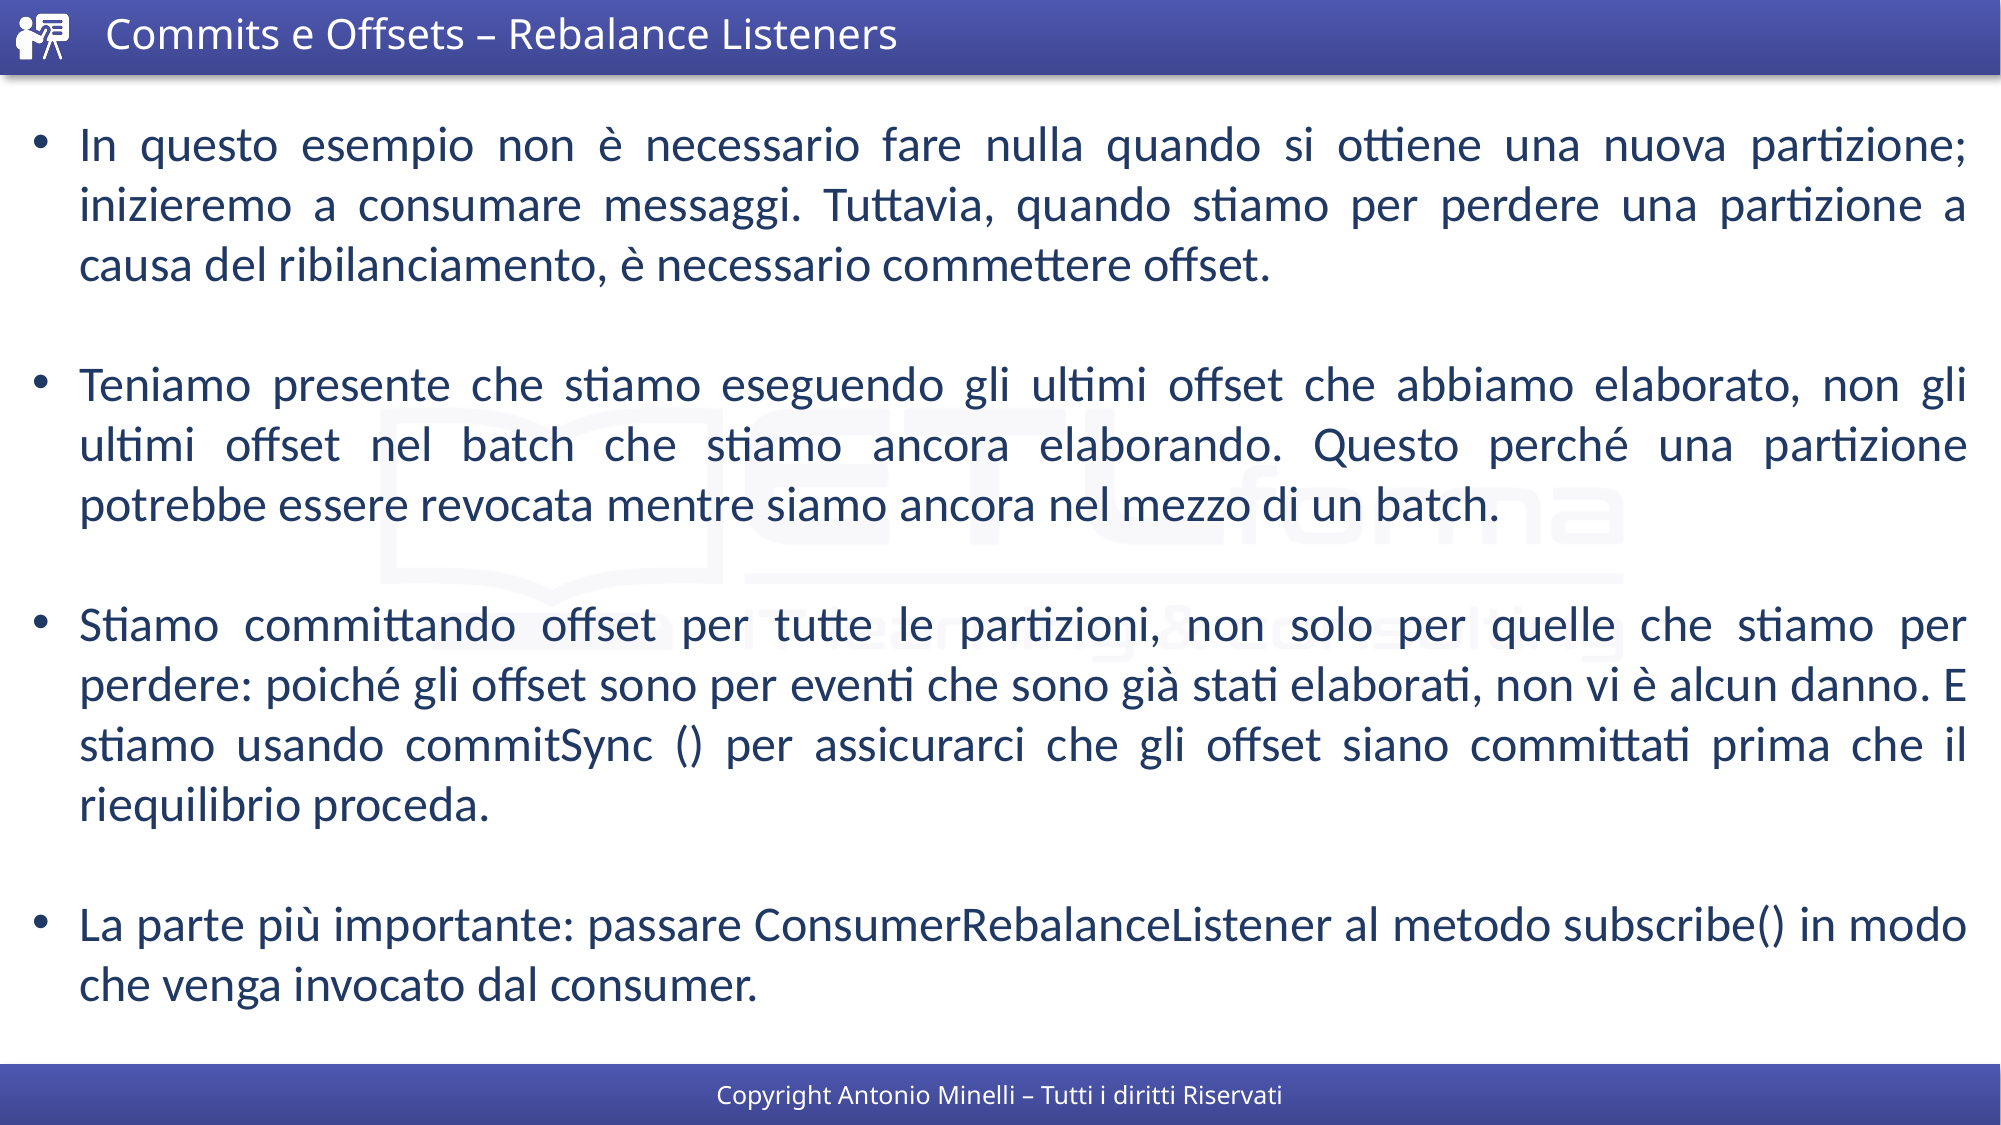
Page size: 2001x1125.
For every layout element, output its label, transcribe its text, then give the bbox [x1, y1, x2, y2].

picture [16, 10, 69, 63]
text_box In questo esempio non è necessario fare nulla quando si ottiene una nuova partizione; inizieremo a consumare messaggi. Tuttavia, quando stiamo per perdere una partizione a causa del ribilanciamento, è necessario commettere offset. Teniamo presente che stiamo eseguendo gli ultimi offset che abbiamo elaborato, non gli ultimi offset nel batch che stiamo ancora elaborando. Questo perché una partizione potrebbe essere revocata mentre siamo ancora nel mezzo di un batch. Stiamo committando offset per tutte le partizioni, non solo per quelle che stiamo per perdere: poiché gli offset sono per eventi che sono già stati elaborati, non vi è alcun danno. E stiamo usando commitSync () per assicurarci che gli offset siano committati prima che il riequilibrio proceda. La parte più importante: passare ConsumerRebalanceListener al metodo subscribe() in modo che venga invocato dal consumer. [17, 103, 1984, 1042]
title Commits e Offsets – Rebalance Listeners [89, 10, 1984, 63]
